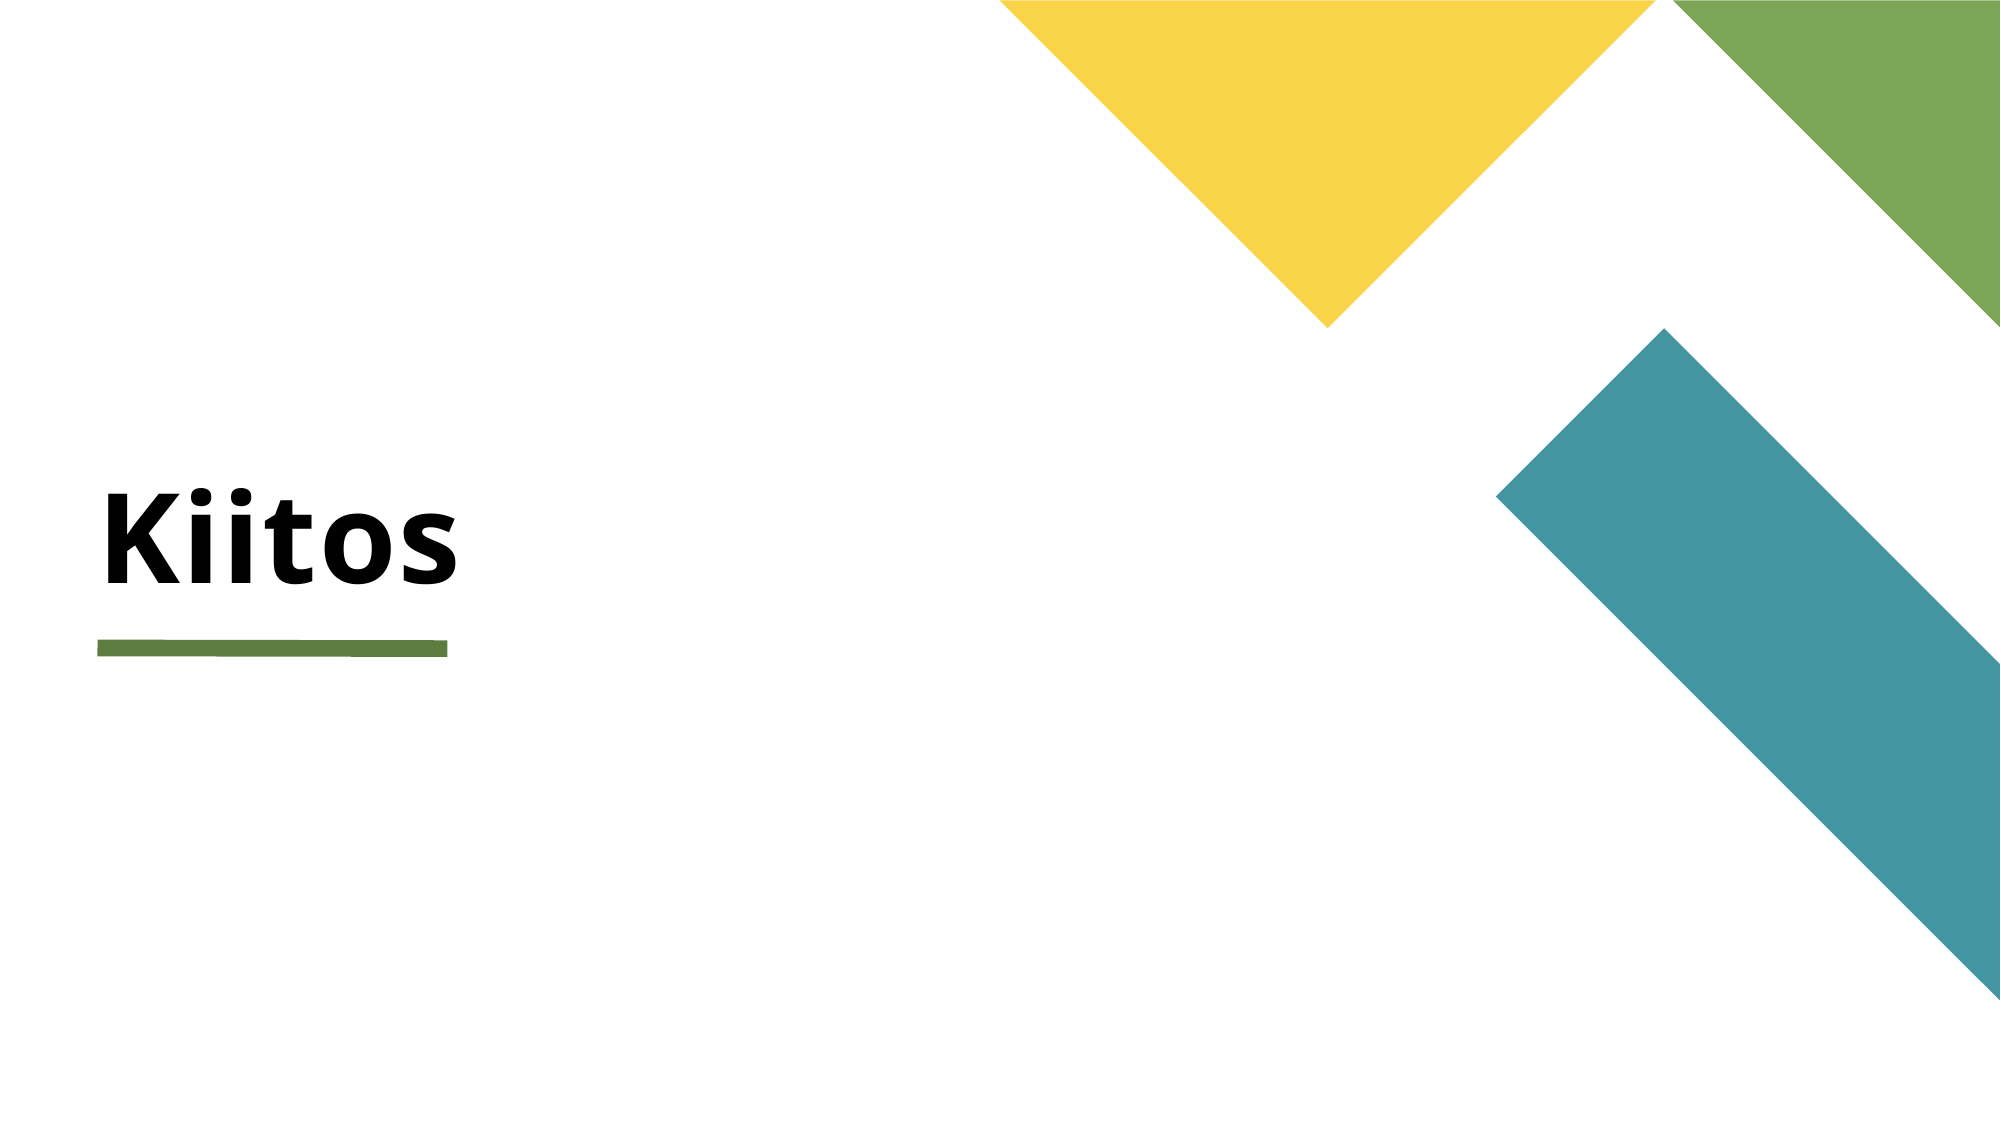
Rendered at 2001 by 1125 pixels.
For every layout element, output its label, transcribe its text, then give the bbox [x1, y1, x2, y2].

title Kiitos [97, 67, 998, 608]
